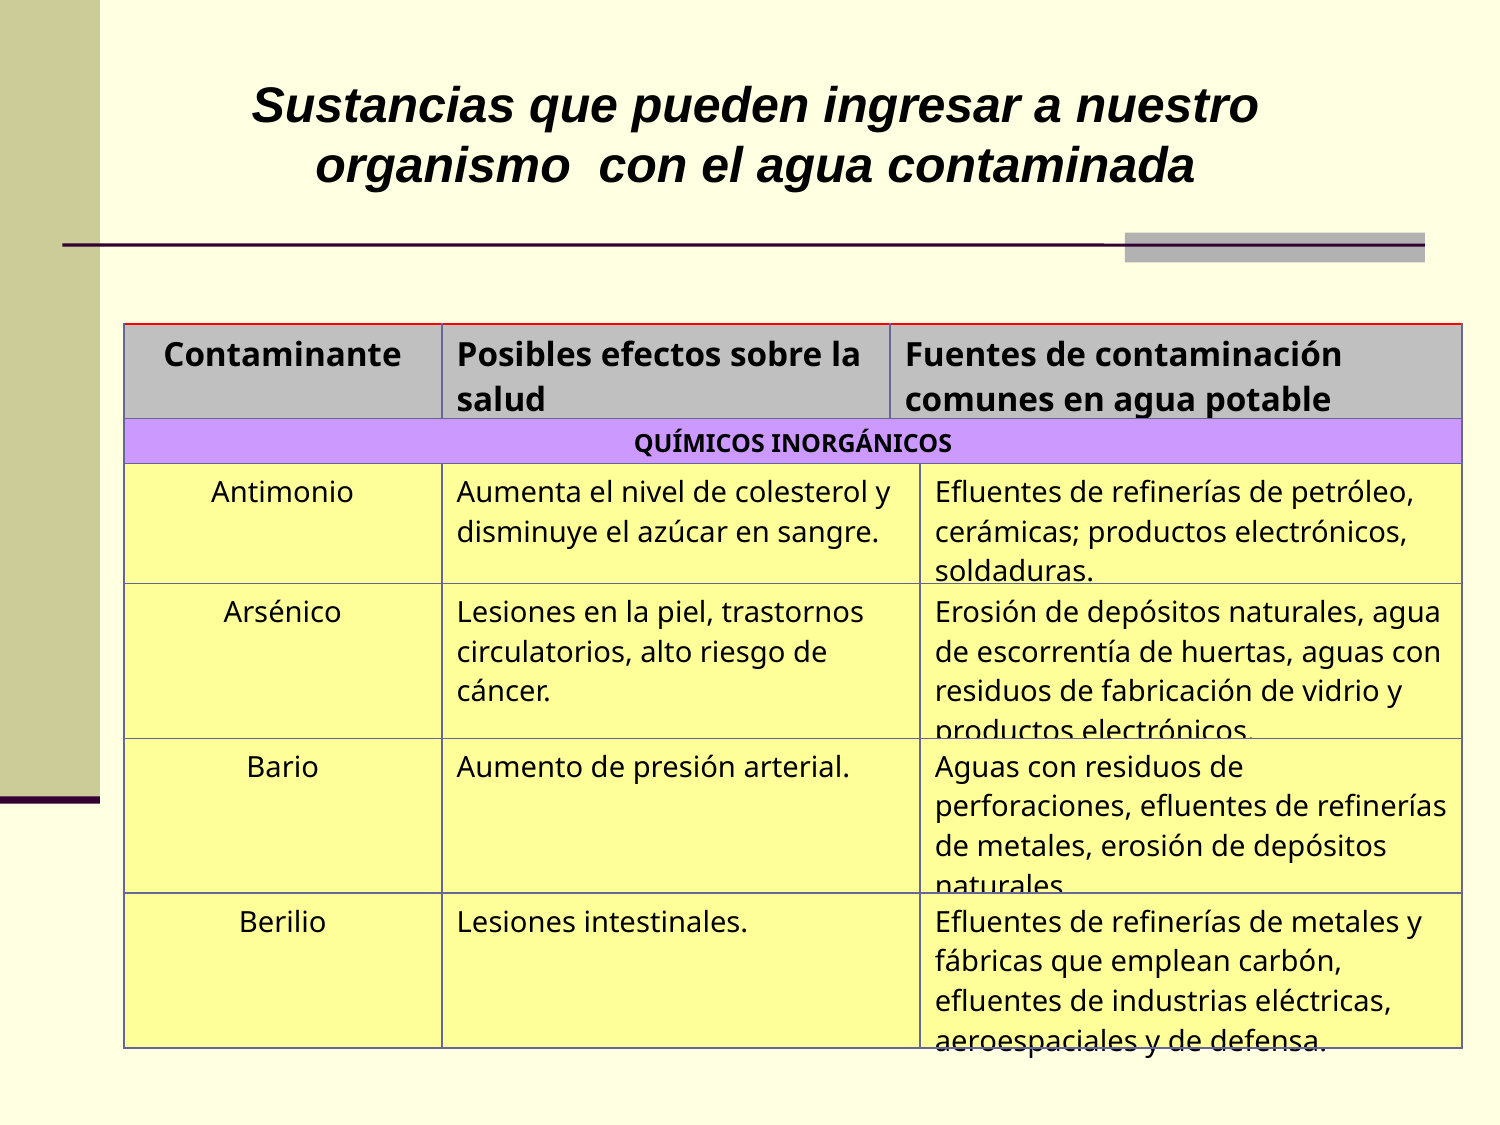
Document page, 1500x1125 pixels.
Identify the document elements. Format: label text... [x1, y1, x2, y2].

table_header Fuentes de contaminación comunes en agua potable [891, 325, 1461, 418]
table_cell QUÍMICOS INORGÁNICOS [125, 419, 1461, 463]
table_cell Lesiones intestinales. [443, 894, 919, 1047]
table_cell Berilio [125, 894, 441, 1047]
table_header Posibles efectos sobre la salud [443, 325, 889, 418]
table_cell Erosión de depósitos naturales, agua de escorrentía de huertas, aguas con residuos de fabricación de vidrio y productos electrónicos. [921, 584, 1461, 738]
table_cell Arsénico [125, 584, 441, 738]
table_cell Antimonio [125, 464, 441, 583]
table_cell Efluentes de refinerías de metales y fábricas que emplean carbón, efluentes de industrias eléctricas, aeroespaciales y de defensa. [921, 894, 1461, 1047]
table_cell Aumenta el nivel de colesterol y disminuye el azúcar en sangre. [443, 464, 919, 583]
table_header Contaminante [125, 325, 441, 418]
table_cell Aguas con residuos de perforaciones, efluentes de refinerías de metales, erosión de depósitos naturales. [921, 739, 1461, 892]
table_cell Lesiones en la piel, trastornos circulatorios, alto riesgo de cáncer. [443, 584, 919, 738]
table_cell Efluentes de refinerías de petróleo, cerámicas; productos electrónicos, soldaduras. [921, 464, 1461, 583]
table_cell Aumento de presión arterial. [443, 739, 919, 892]
table_cell Bario [125, 739, 441, 892]
text_box Sustancias que pueden ingresar a nuestro organismo con el agua contaminada [171, 64, 1341, 200]
